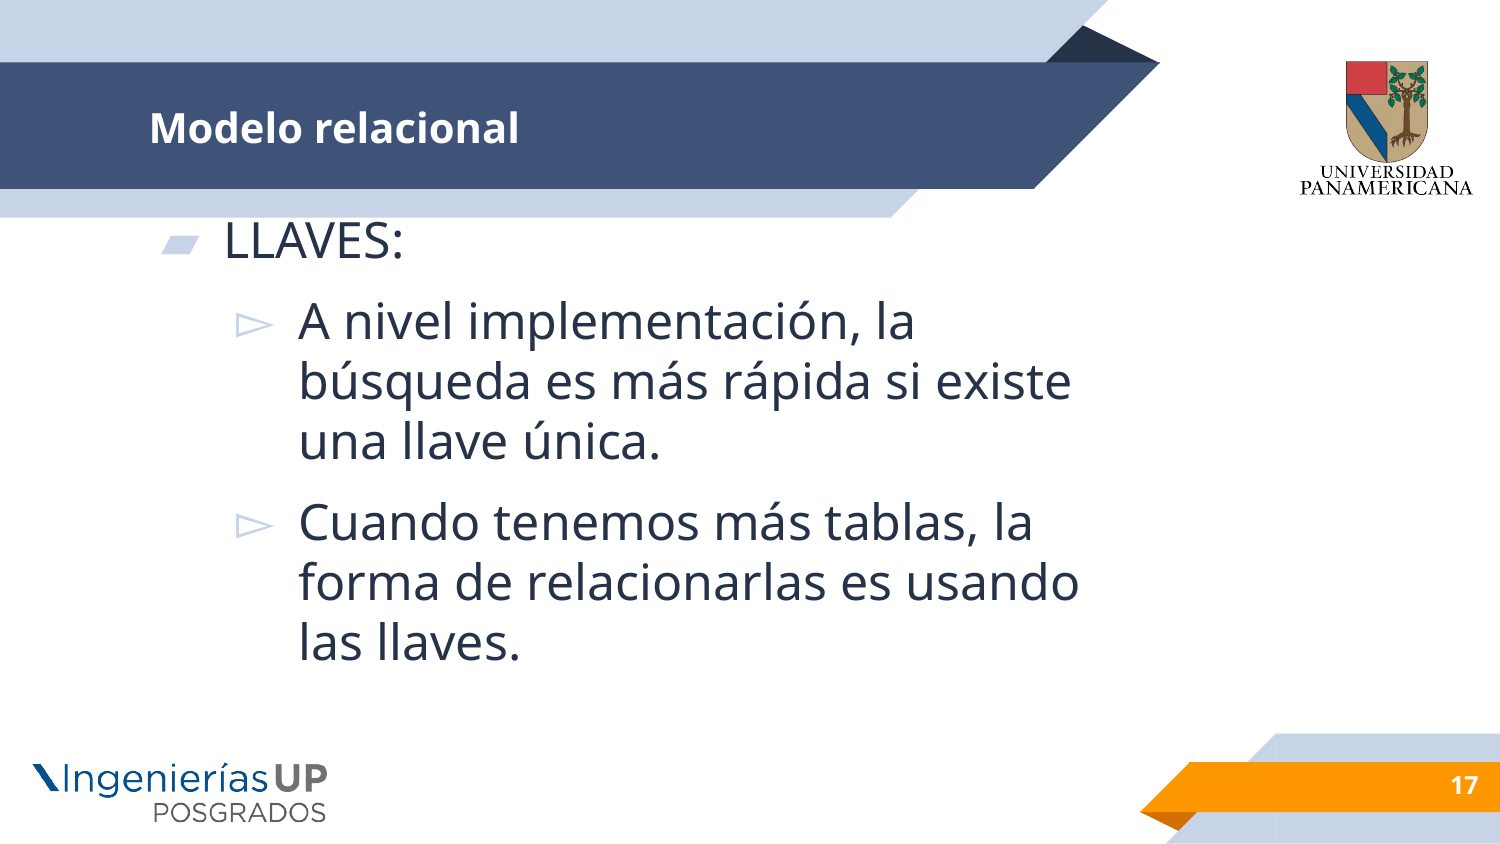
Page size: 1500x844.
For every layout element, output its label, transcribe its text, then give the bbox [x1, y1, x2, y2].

title Modelo relacional [133, 64, 1035, 190]
picture [1286, 44, 1490, 210]
picture [15, 737, 344, 844]
slide_number 17 [1249, 760, 1494, 813]
list LLAVES: A nivel implementación, la búsqueda es más rápida si existe una llave única. Cuando tenemos más tablas, la forma de relacionarlas es usando las llaves. [133, 217, 1140, 734]
